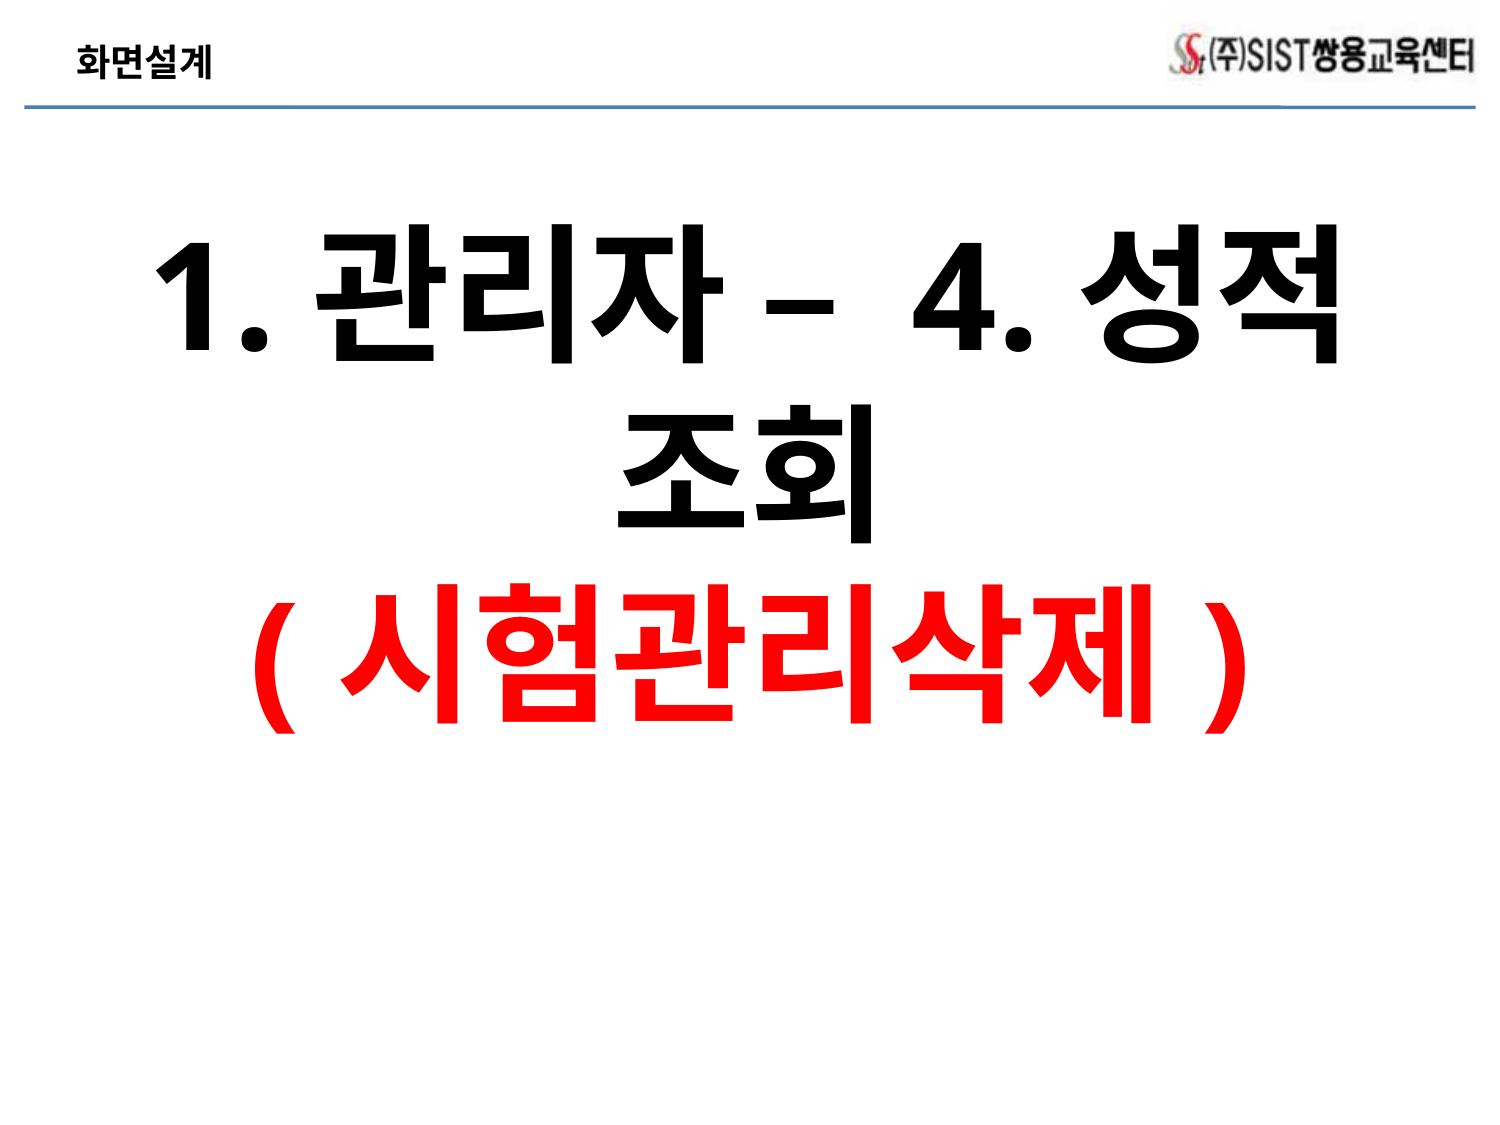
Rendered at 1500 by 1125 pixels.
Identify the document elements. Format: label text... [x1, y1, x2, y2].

title 1.관리자 – 4.성적 조회 (시험관리삭제) [112, 349, 1388, 591]
picture [1166, 4, 1480, 92]
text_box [23, 31, 1476, 108]
